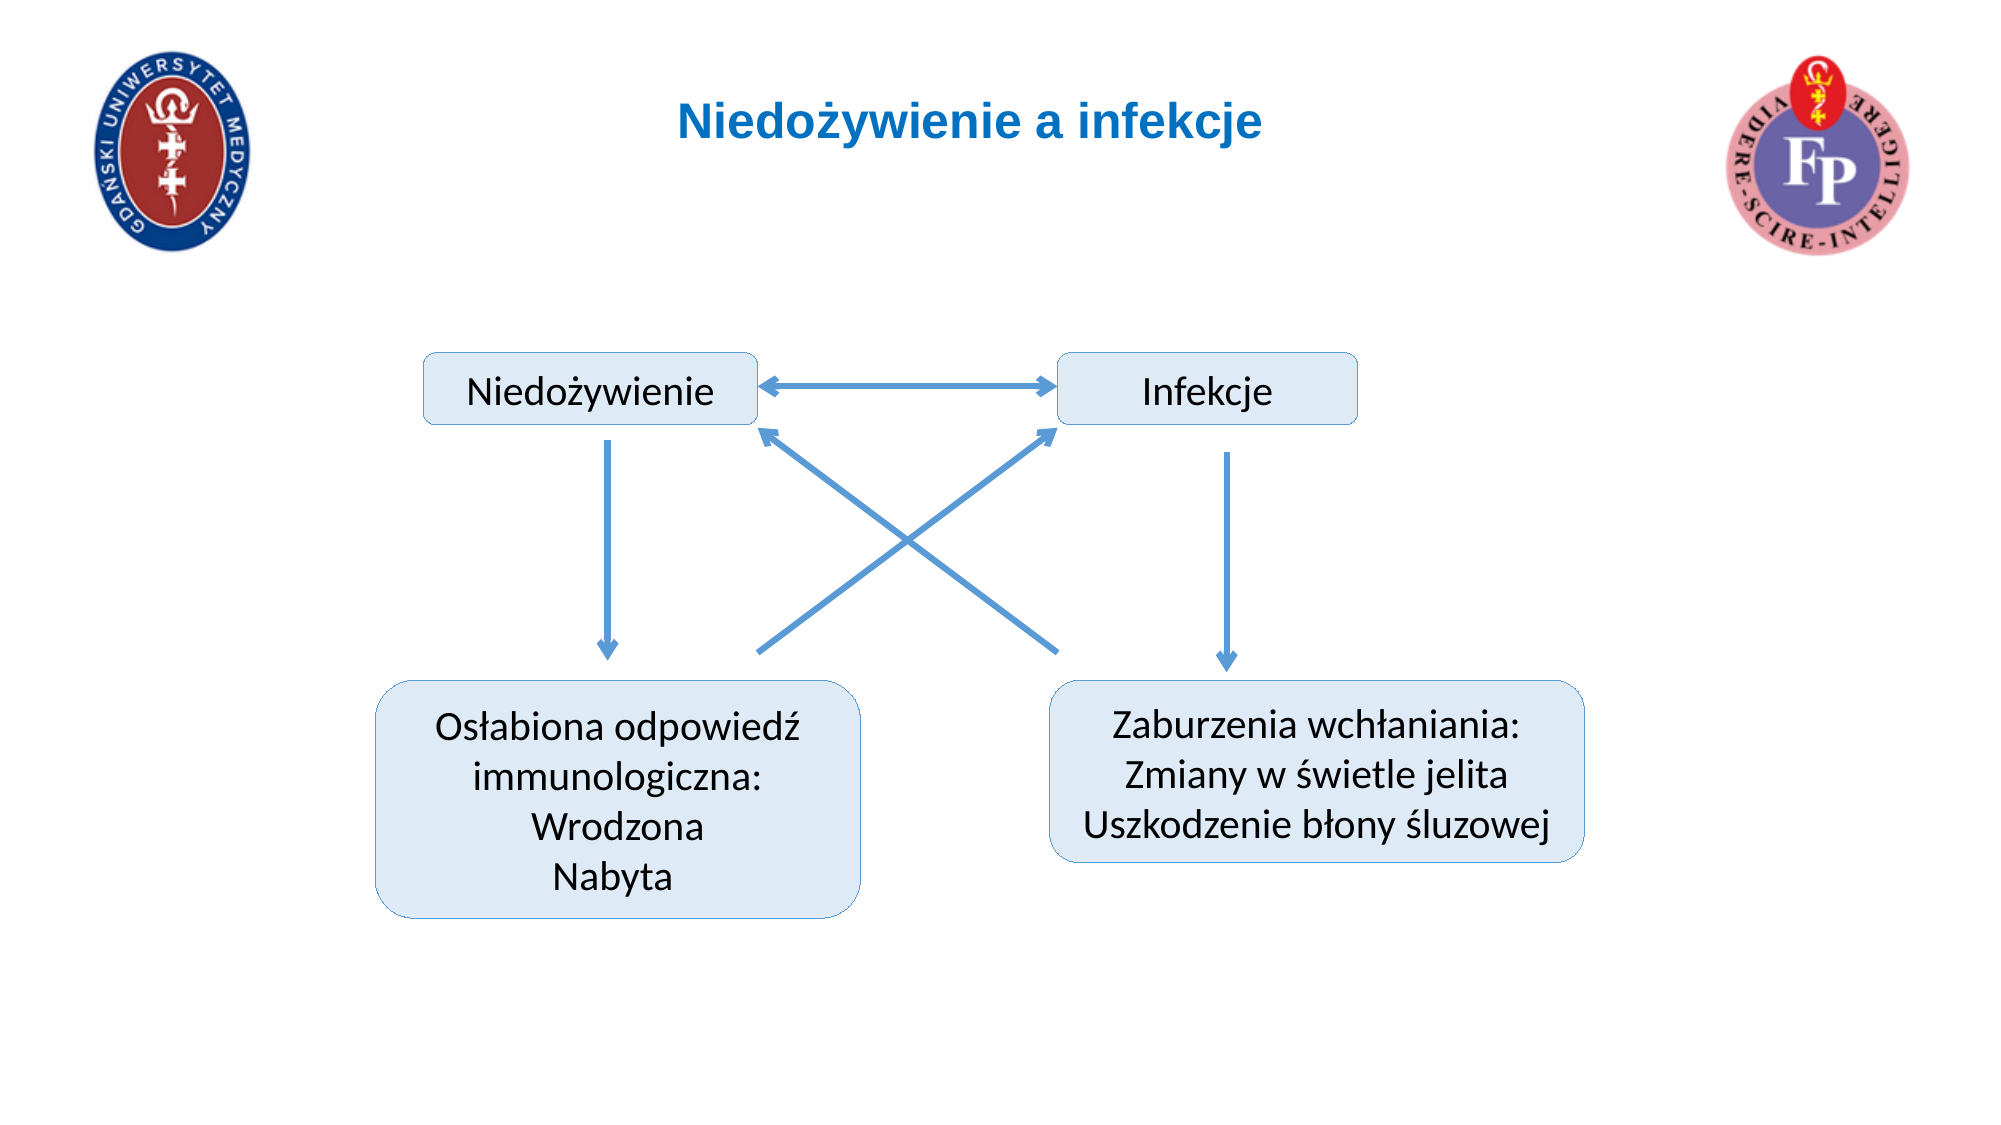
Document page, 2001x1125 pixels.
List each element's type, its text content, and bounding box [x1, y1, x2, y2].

text_box Infekcje [1057, 352, 1358, 425]
picture [1718, 47, 1918, 262]
picture [80, 37, 264, 265]
text_box Niedożywienie a infekcje [264, 80, 1691, 156]
text_box Niedożywienie [423, 352, 758, 425]
text_box Zaburzenia wchłaniania: Zmiany w świetle jelita Uszkodzenie błony śluzowej [1049, 680, 1585, 863]
text_box Osłabiona odpowiedź immunologiczna: Wrodzona Nabyta [375, 680, 861, 919]
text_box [757, 427, 1058, 653]
